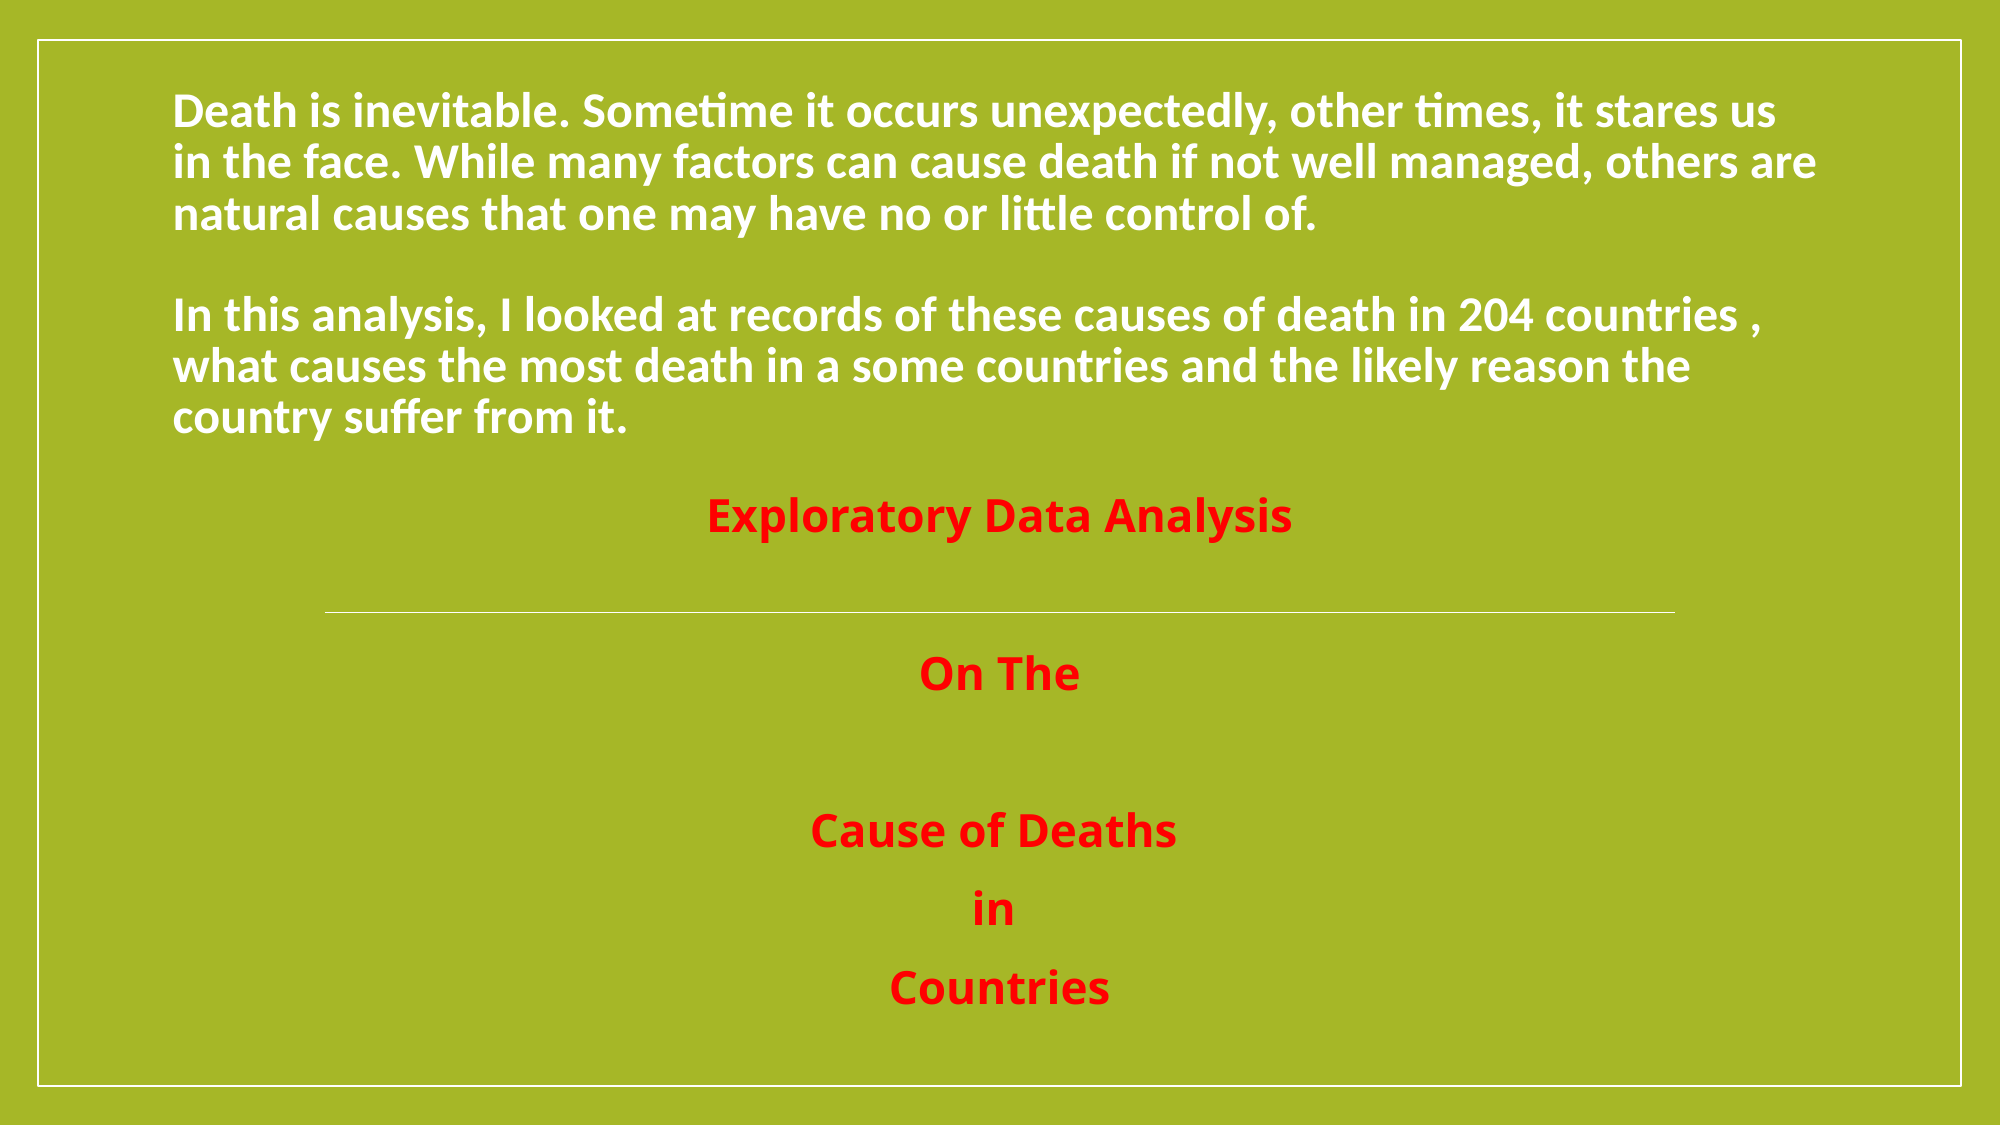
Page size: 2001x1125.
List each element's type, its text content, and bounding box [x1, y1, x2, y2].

subtitle Exploratory Data Analysis On The Cause of Deaths in Countries [280, 485, 1719, 1072]
title Death is inevitable. Sometime it occurs unexpectedly, other times, it stares us in the face. While many factors can cause death if not well managed, others are natural causes that one may have no or little control of. In this analysis, I looked at records of these causes of death in 204 countries , what causes the most death in a some countries and the likely reason the country suffer from it. [157, 69, 1842, 452]
